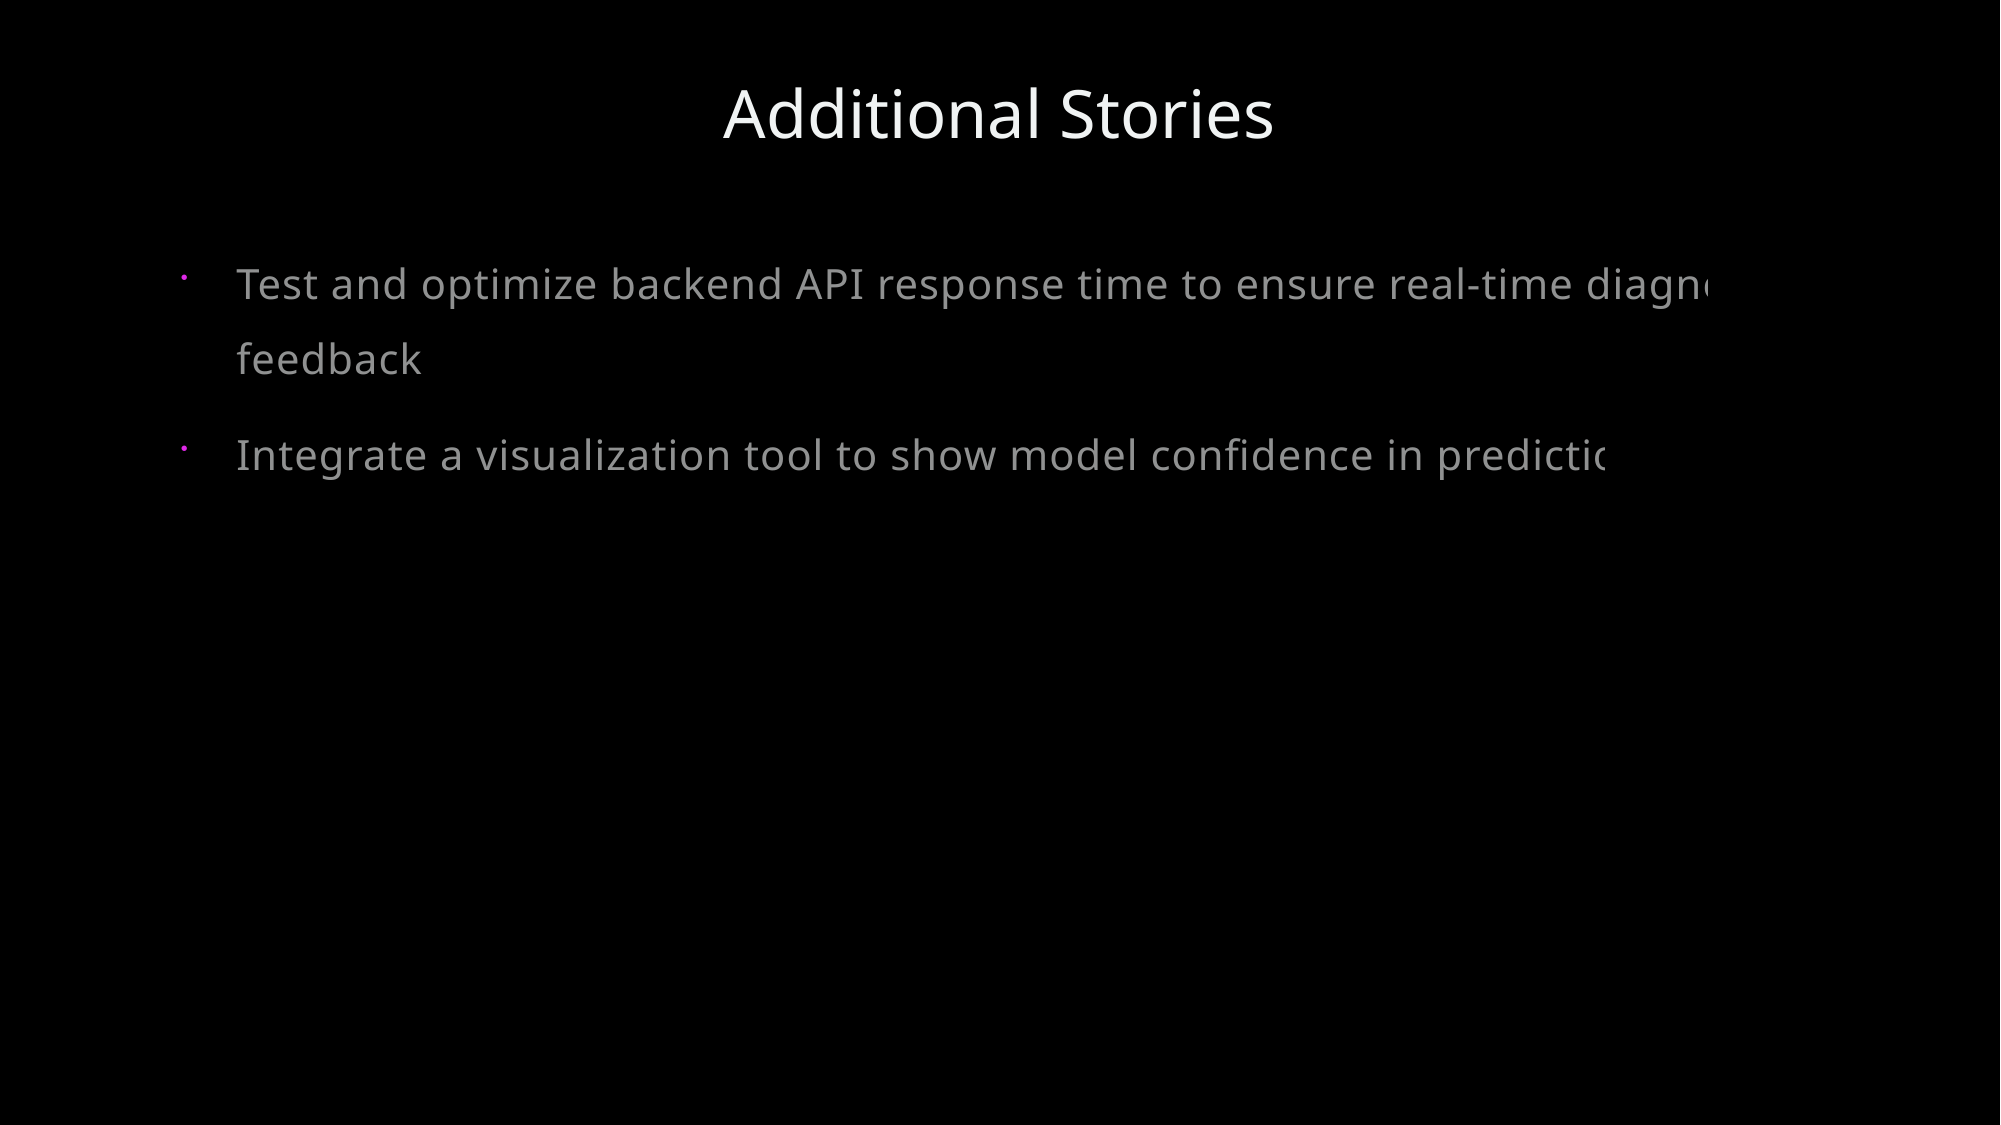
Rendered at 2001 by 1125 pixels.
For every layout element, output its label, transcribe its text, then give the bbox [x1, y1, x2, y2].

title Additional Stories [162, 64, 1838, 186]
list Test and optimize backend API response time to ensure real-time diagnosis feedback. Integrate a visualization tool to show model confidence in predictions. [162, 224, 1838, 940]
